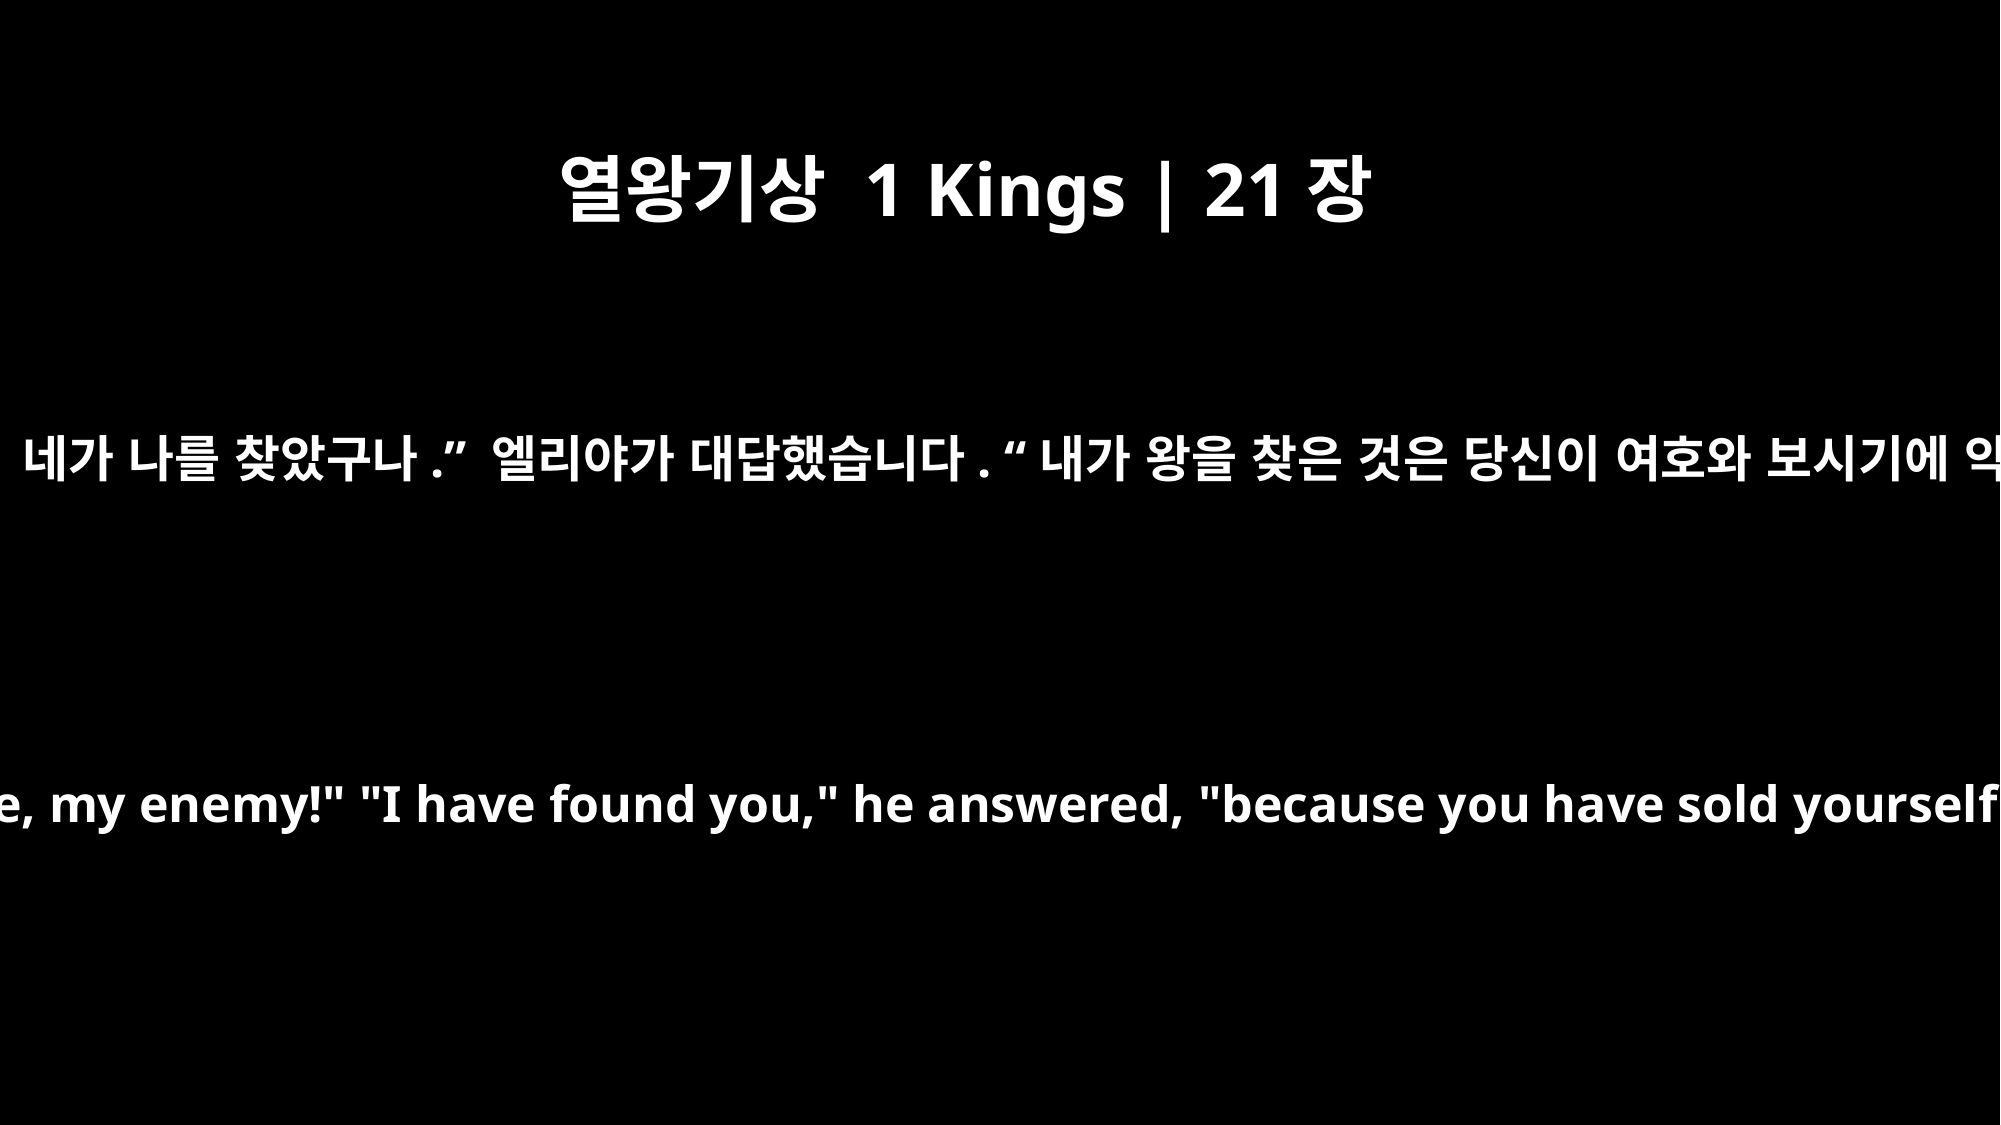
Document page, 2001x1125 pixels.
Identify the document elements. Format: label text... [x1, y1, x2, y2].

text_box 열왕기상 1 Kings | 21장 [543, 136, 1389, 239]
text_box Ahab said to Elijah, "So you have found me, my enemy!" "I have found you," he answered, "because you have sold yourself to do evil in the eyes of the LORD. [0, 764, 2000, 840]
text_box 20 아합이 엘리야에게 말했습니다. “내 원수야, 네가 나를 찾았구나.” 엘리야가 대답했습니다. “내가 왕을 찾은 것은 당신이 여호와 보시기에 악을 행하기 위해 자신을 팔았기 때문이오. [0, 359, 2000, 495]
